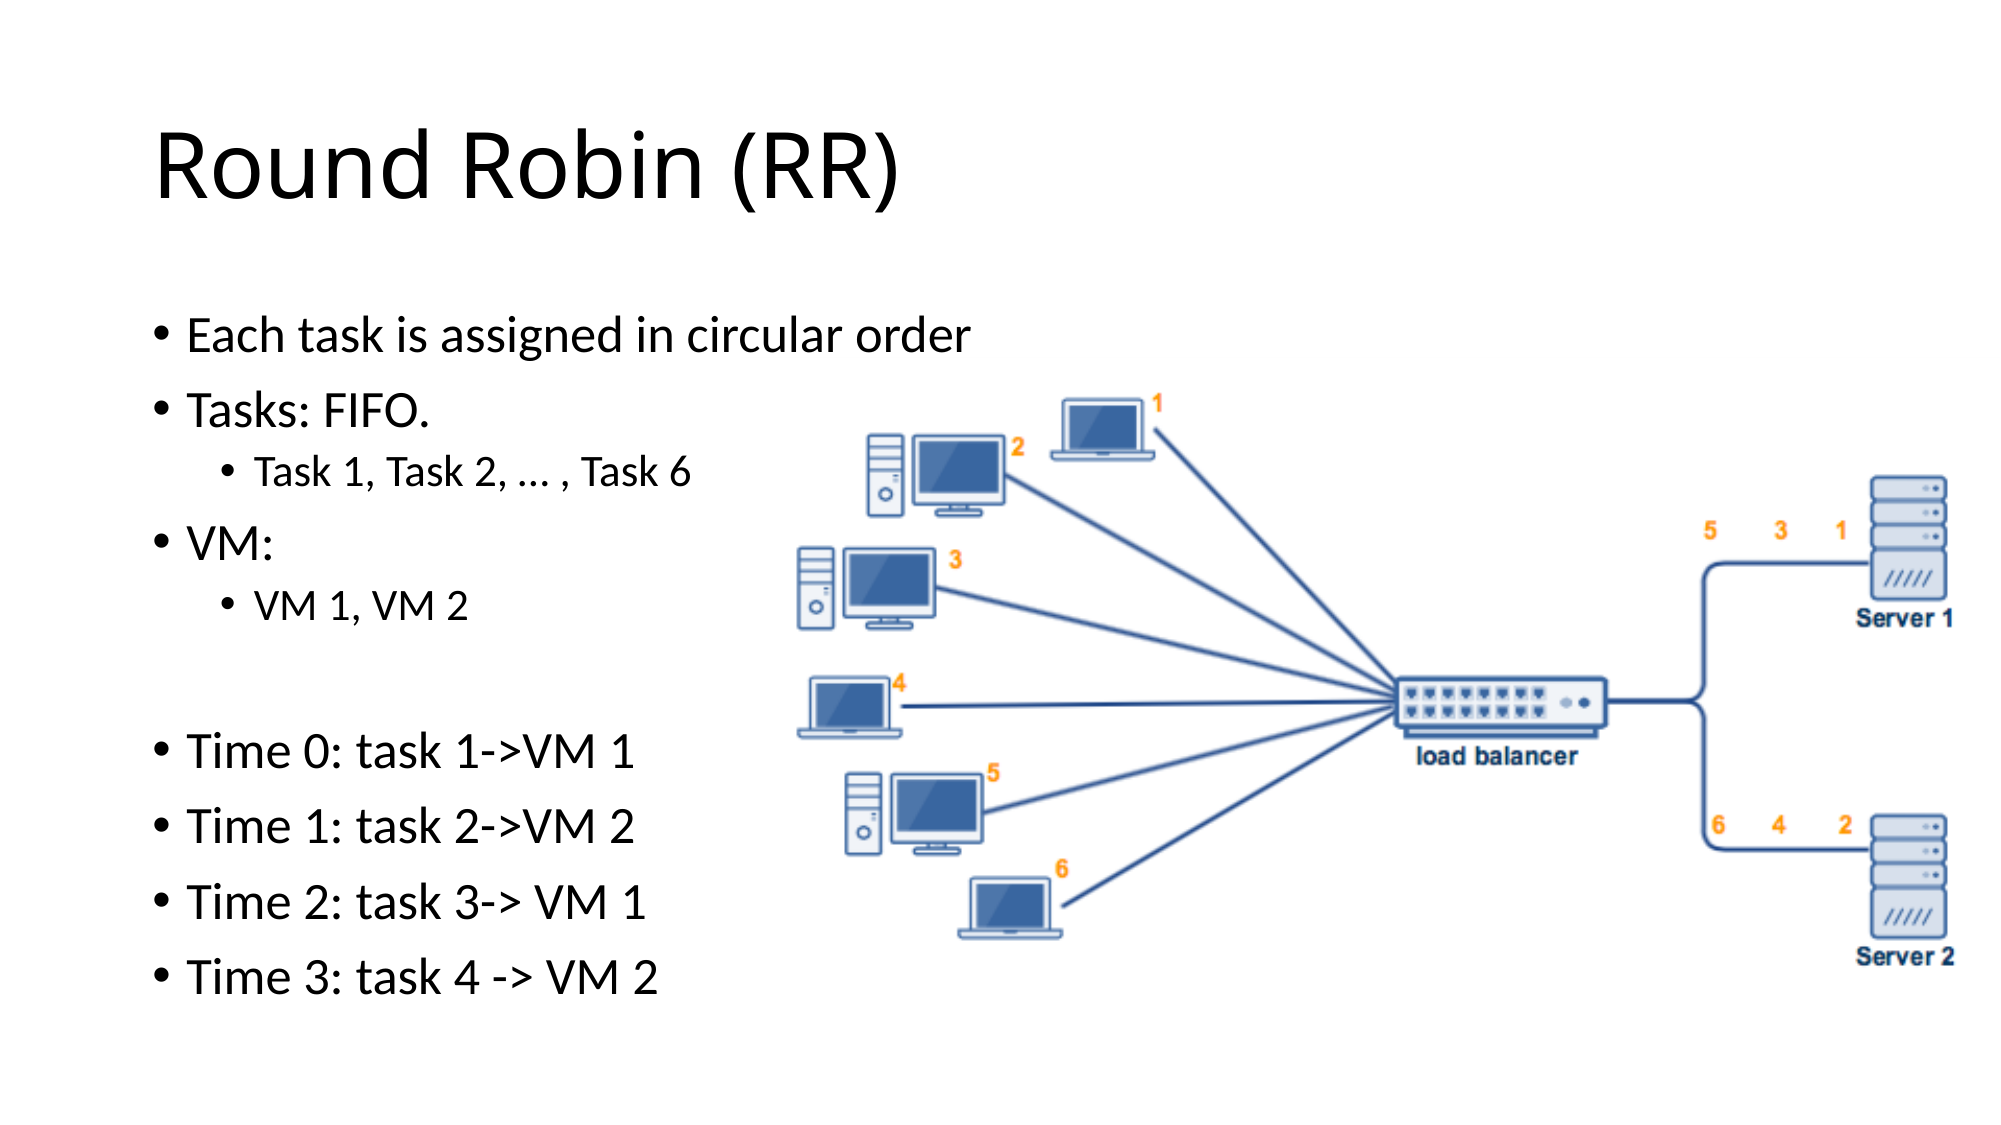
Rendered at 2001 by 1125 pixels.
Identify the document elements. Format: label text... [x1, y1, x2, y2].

picture [741, 356, 2000, 1014]
title Round Robin (RR) [137, 59, 1863, 278]
list Each task is assigned in circular order Tasks: FIFO. Task 1, Task 2, … , Task 6 VM: VM 1, VM 2 Time 0: task 1->VM 1 Time 1: task 2->VM 2 Time 2: task 3-> VM 1 Time 3: task 4 -> VM 2 [137, 299, 1863, 1014]
